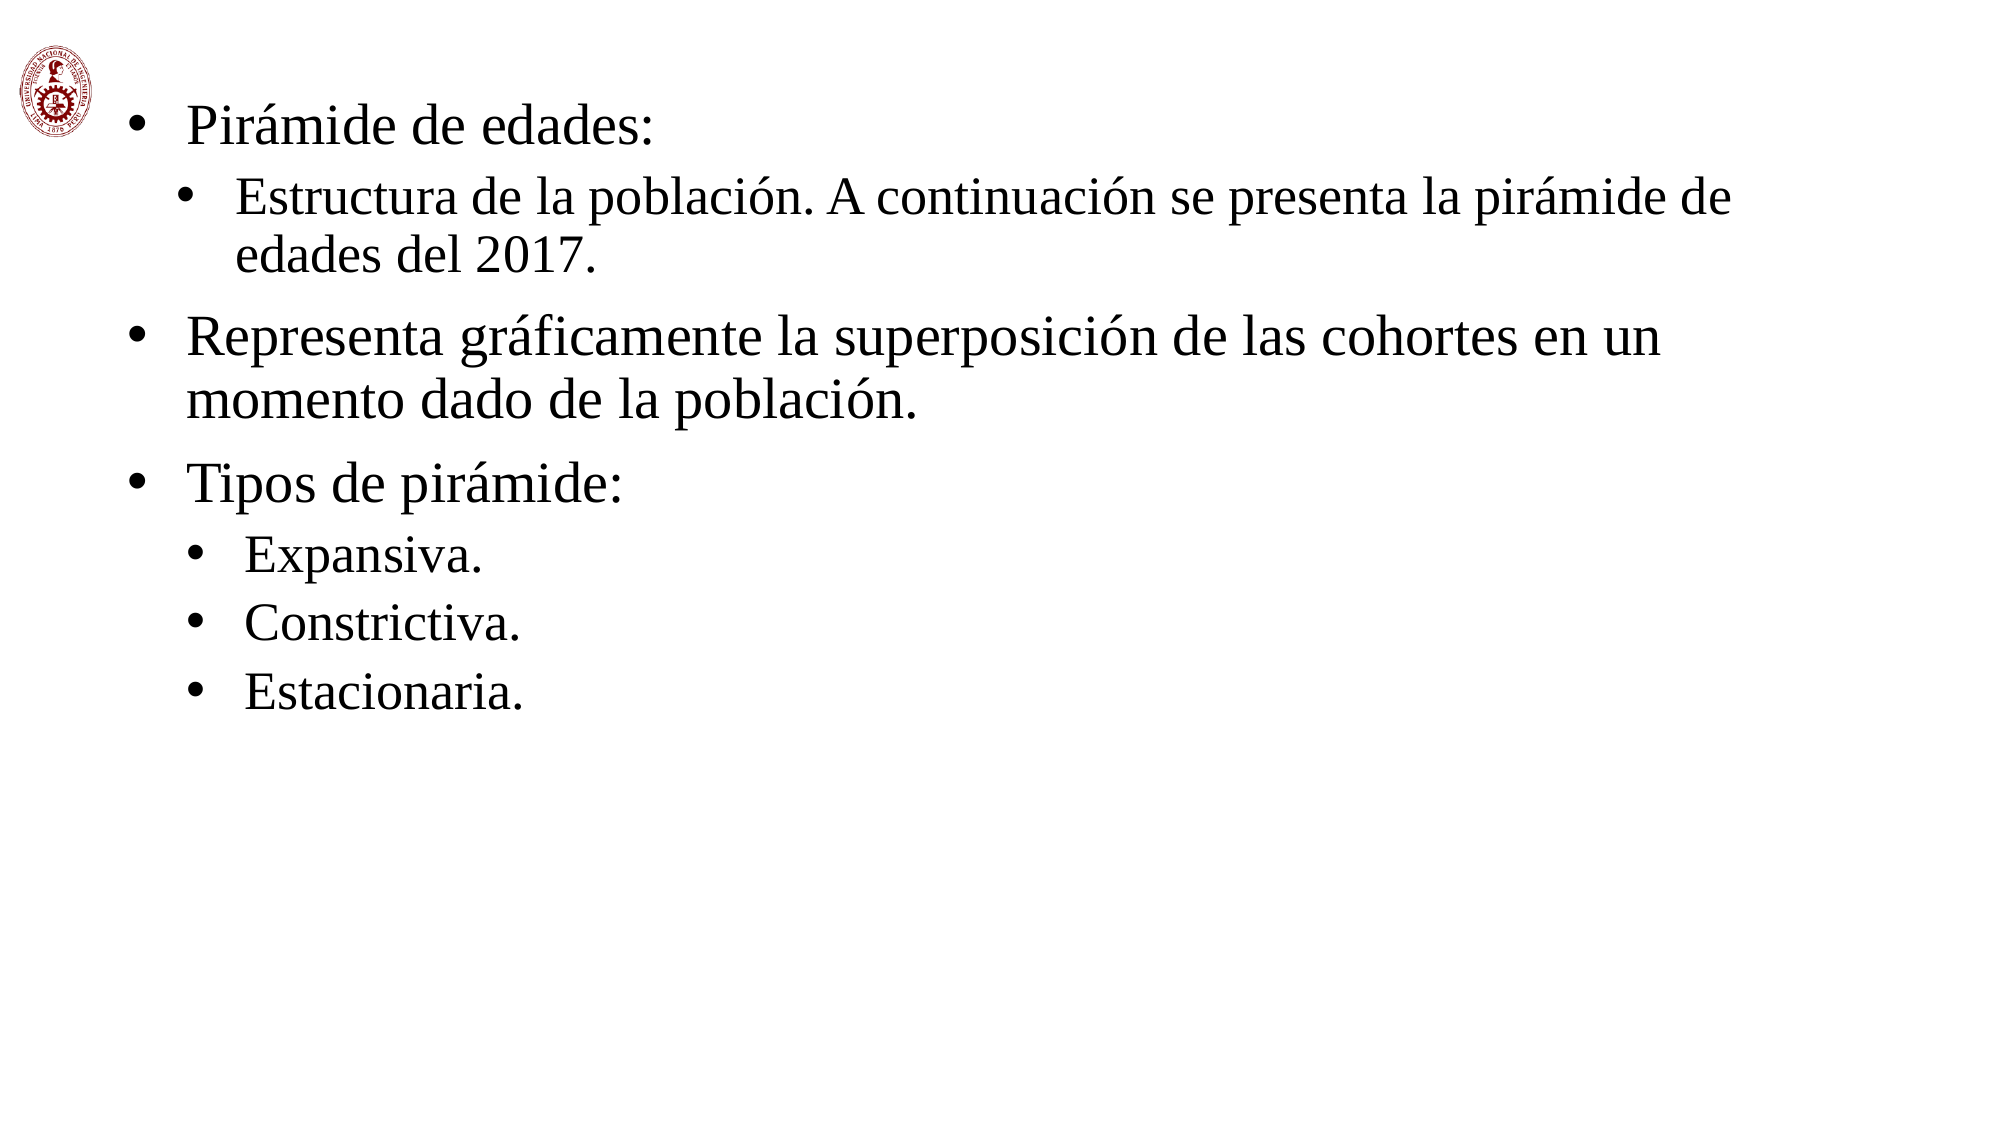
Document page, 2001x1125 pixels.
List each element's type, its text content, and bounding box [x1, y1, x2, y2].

picture [15, 39, 98, 145]
list Pirámide de edades: Estructura de la población. A continuación se presenta la pirámide de edades del 2017. Representa gráficamente la superposición de las cohortes en un momento dado de la población. Tipos de pirámide: Expansiva. Constrictiva. Estacionaria. [112, 86, 1887, 1031]
